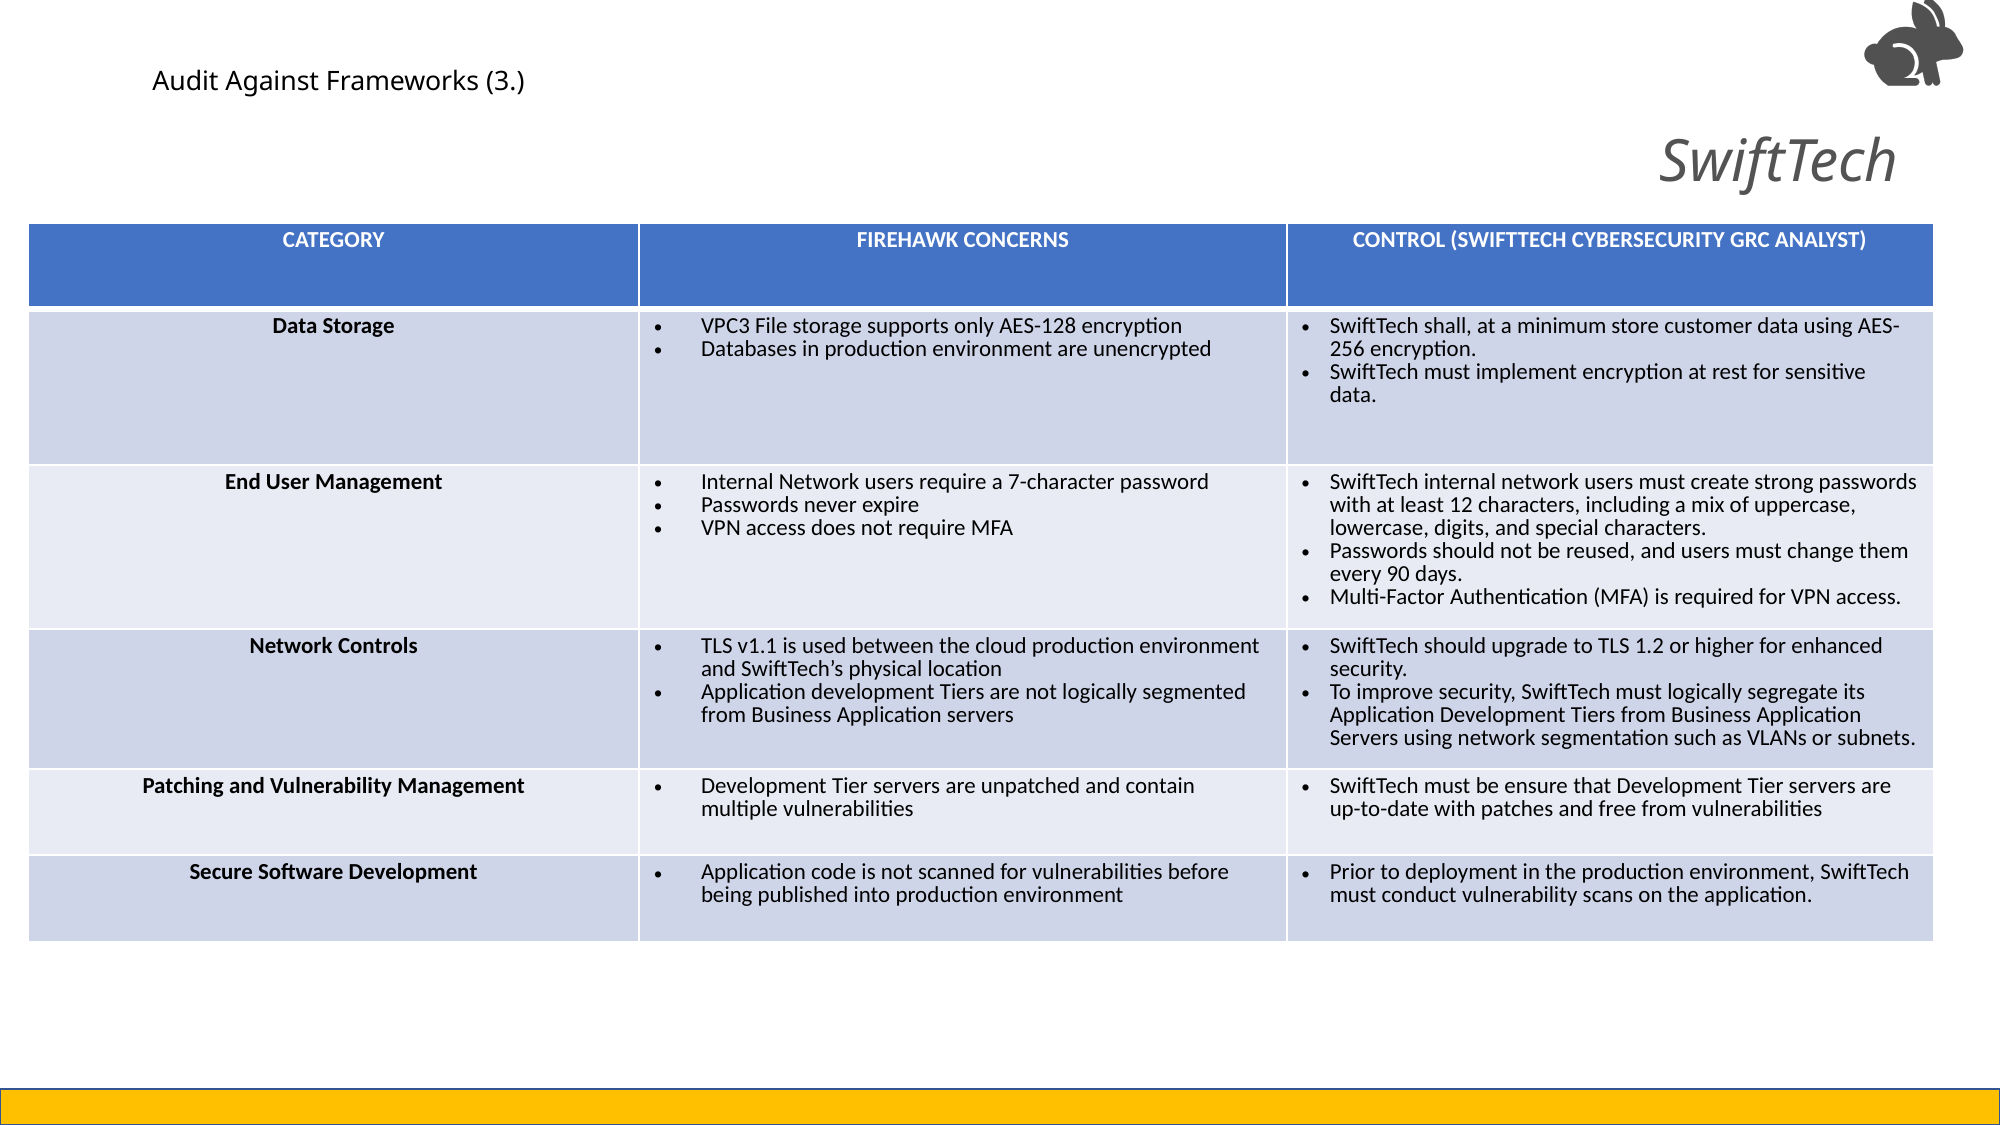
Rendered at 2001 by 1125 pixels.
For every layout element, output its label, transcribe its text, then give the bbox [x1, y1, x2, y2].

table_header CATEGORY [29, 224, 638, 306]
table_cell SwiftTech should upgrade to TLS 1.2 or higher for enhanced security. To improve security, SwiftTech must logically segregate its Application Development Tiers from Business Application Servers using network segmentation such as VLANs or subnets. [1288, 630, 1933, 768]
table_cell SwiftTech internal network users must create strong passwords with at least 12 characters, including a mix of uppercase, lowercase, digits, and special characters. Passwords should not be reused, and users must change them every 90 days. Multi-Factor Authentication (MFA) is required for VPN access. [1288, 466, 1933, 628]
table_cell Secure Software Development [29, 856, 638, 941]
text_box SwiftTech [1644, 51, 2000, 275]
table_cell Development Tier servers are unpatched and contain multiple vulnerabilities [640, 770, 1286, 854]
table_cell SwiftTech must be ensure that Development Tier servers are up-to-date with patches and free from vulnerabilities [1288, 770, 1933, 854]
table_cell Patching and Vulnerability Management [29, 770, 638, 854]
table_cell SwiftTech shall, at a minimum store customer data using AES-256 encryption. SwiftTech must implement encryption at rest for sensitive data. [1288, 312, 1933, 464]
table_cell Prior to deployment in the production environment, SwiftTech must conduct vulnerability scans on the application. [1288, 856, 1933, 941]
table_cell VPC3 File storage supports only AES-128 encryption Databases in production environment are unencrypted [640, 312, 1286, 464]
picture [1851, 0, 1977, 104]
table_header FIREHAWK CONCERNS [640, 224, 1286, 306]
table_cell TLS v1.1 is used between the cloud production environment and SwiftTech’s physical location Application development Tiers are not logically segmented from Business Application servers [640, 630, 1286, 768]
table_cell Application code is not scanned for vulnerabilities before being published into production environment [640, 856, 1286, 941]
table_cell Data Storage [29, 312, 638, 464]
text_box [0, 1088, 2000, 1125]
title Audit Against Frameworks (3.) [137, 59, 1527, 104]
table_cell End User Management [29, 466, 638, 628]
table_cell Network Controls [29, 630, 638, 768]
table_cell Internal Network users require a 7-character password Passwords never expire VPN access does not require MFA [640, 466, 1286, 628]
table_header CONTROL (SWIFTTECH CYBERSECURITY GRC ANALYST) [1288, 224, 1933, 306]
